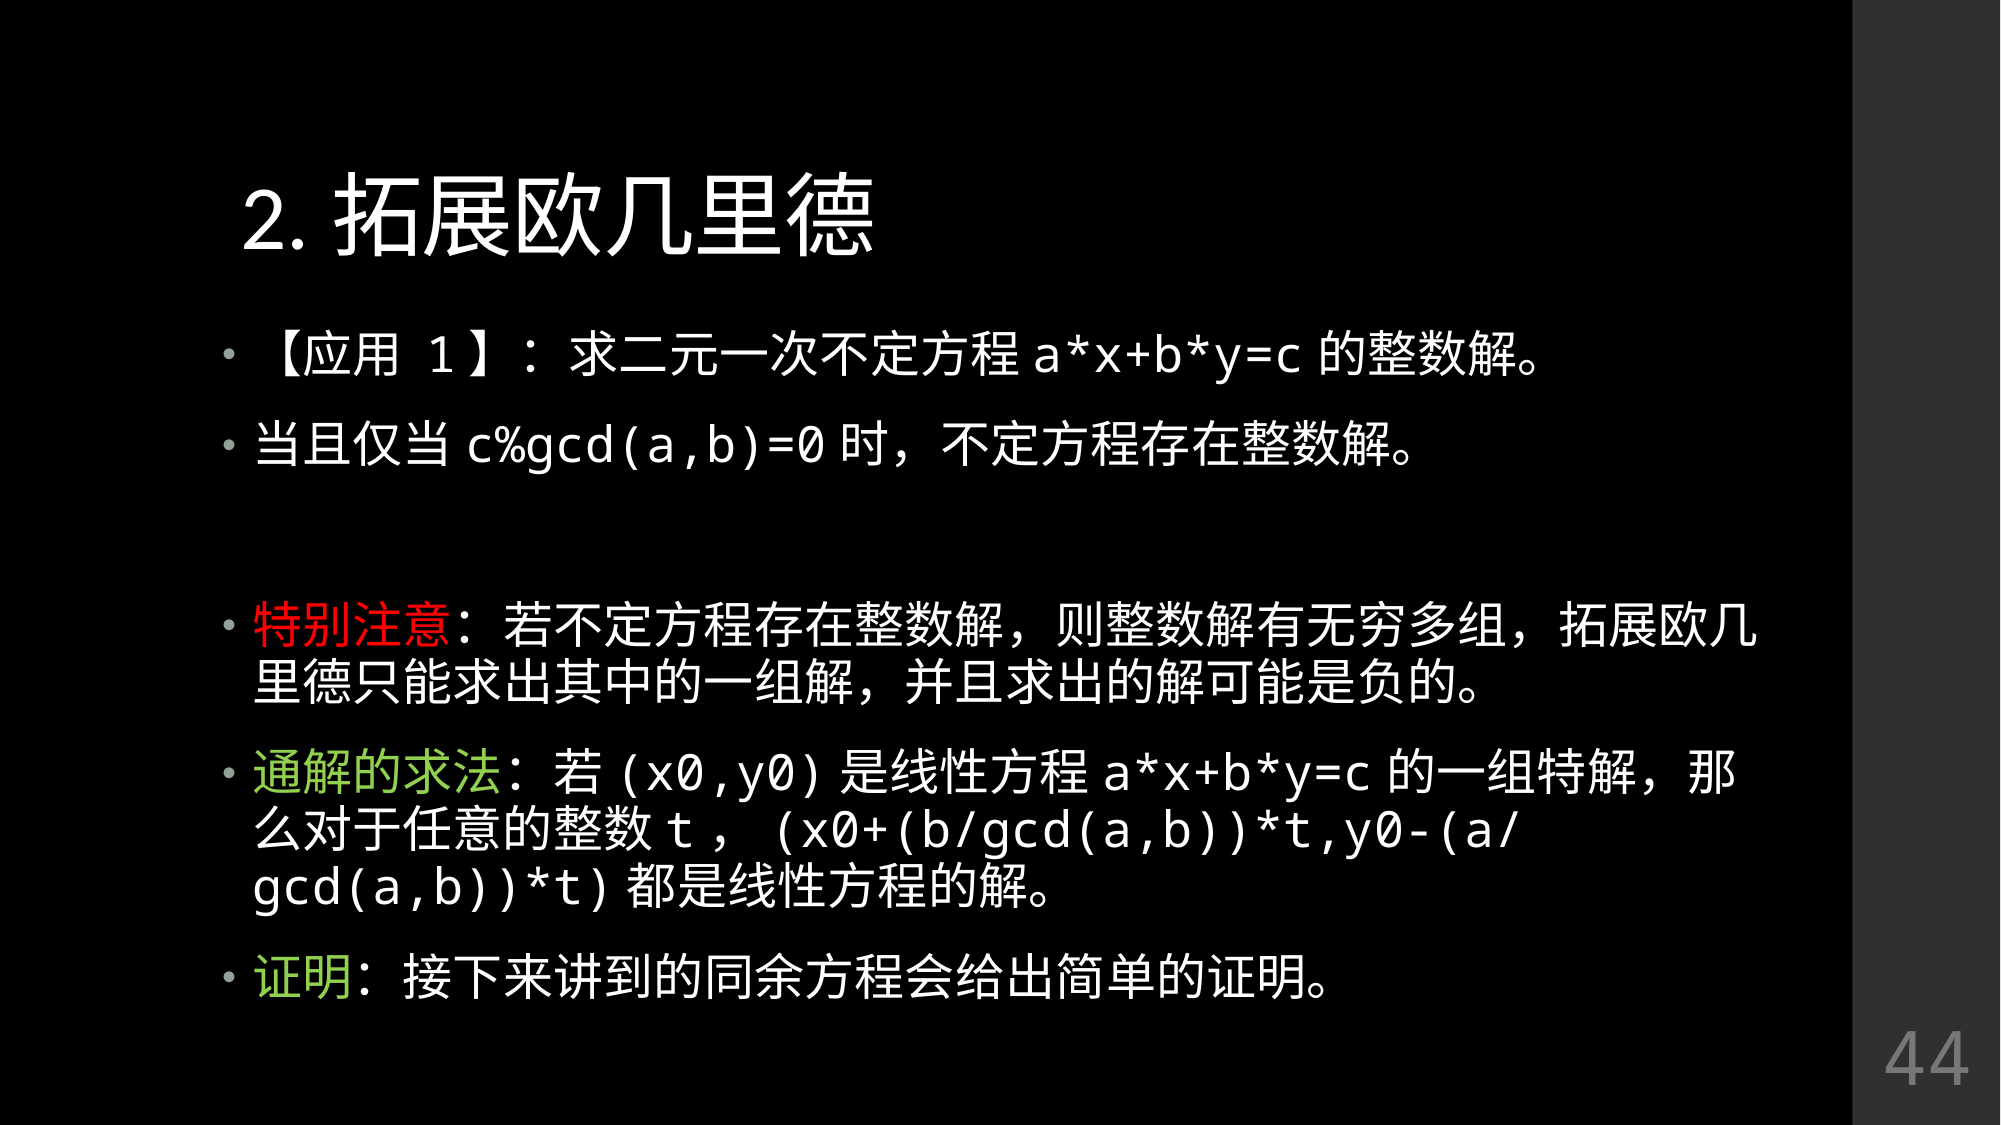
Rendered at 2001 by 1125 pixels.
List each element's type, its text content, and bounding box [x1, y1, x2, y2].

title 2.拓展欧几里德 [225, 60, 1779, 278]
slide_number 44 [1852, 1012, 2000, 1110]
list 【应用 1】：求二元一次不定方程a*x+b*y=c的整数解。 当且仅当c%gcd(a,b)=0时，不定方程存在整数解。 特别注意：若不定方程存在整数解，则整数解有无穷多组，拓展欧几里德只能求出其中的一组解，并且求出的解可能是负的。 通解的求法：若(x0,y0)是线性方程a*x+b*y=c的一组特解，那么对于任意的整数t，(x0+(b/gcd(a,b))*t,y0-(a/gcd(a,b))*t)都是线性方程的解。 证明：接下来讲到的同余方程会给出简单的证明。 [206, 319, 1797, 1034]
